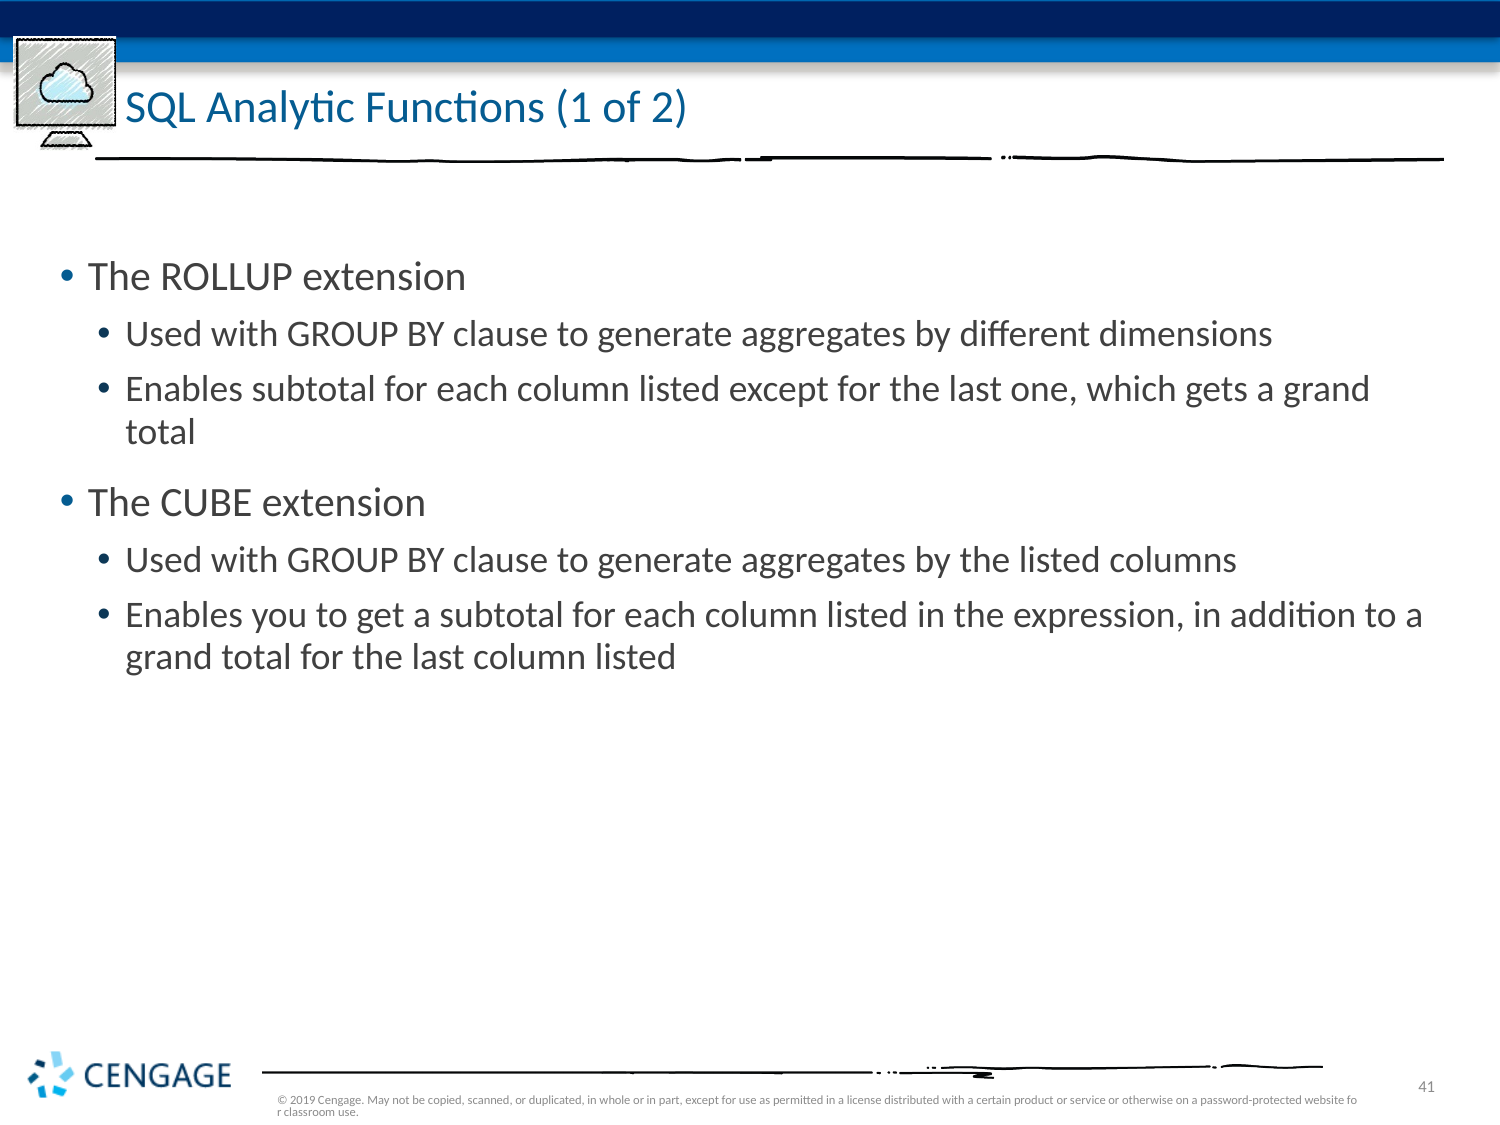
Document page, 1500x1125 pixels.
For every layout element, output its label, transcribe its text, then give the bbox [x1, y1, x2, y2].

picture [13, 36, 117, 151]
picture [262, 1064, 1323, 1079]
list The ROLLUP extension Used with GROUP BY clause to generate aggregates by different dimensions Enables subtotal for each column listed except for the last one, which gets a grand total The CUBE extension Used with GROUP BY clause to generate aggregates by the listed columns Enables you to get a subtotal for each column listed in the expression, in addition to a grand total for the last column listed [59, 252, 1441, 842]
picture [95, 155, 1444, 163]
title SQL Analytic Functions (1 of 2) [125, 84, 1442, 132]
footer © 2019 Cengage. May not be copied, scanned, or duplicated, in whole or in part, except for use as permitted in a license distributed with a certain product or service or otherwise on a password-protected website for classroom use. [262, 1079, 1375, 1120]
picture [7, 1037, 244, 1111]
